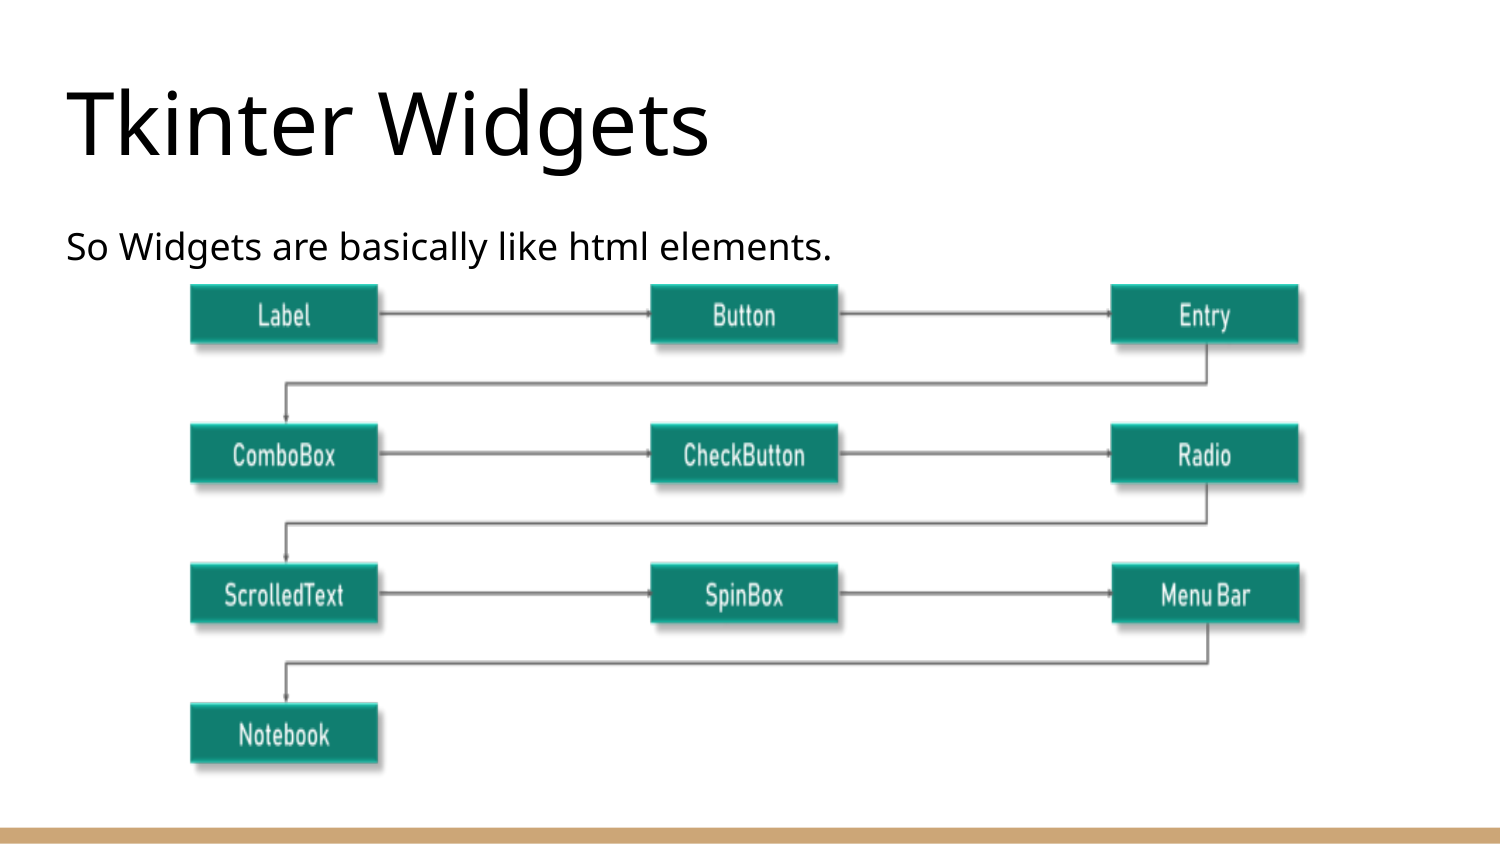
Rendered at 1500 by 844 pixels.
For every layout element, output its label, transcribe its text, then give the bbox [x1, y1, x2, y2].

list So Widgets are basically like html elements. [51, 200, 1449, 752]
picture [189, 284, 1311, 792]
title Tkinter Widgets [51, 51, 1449, 189]
